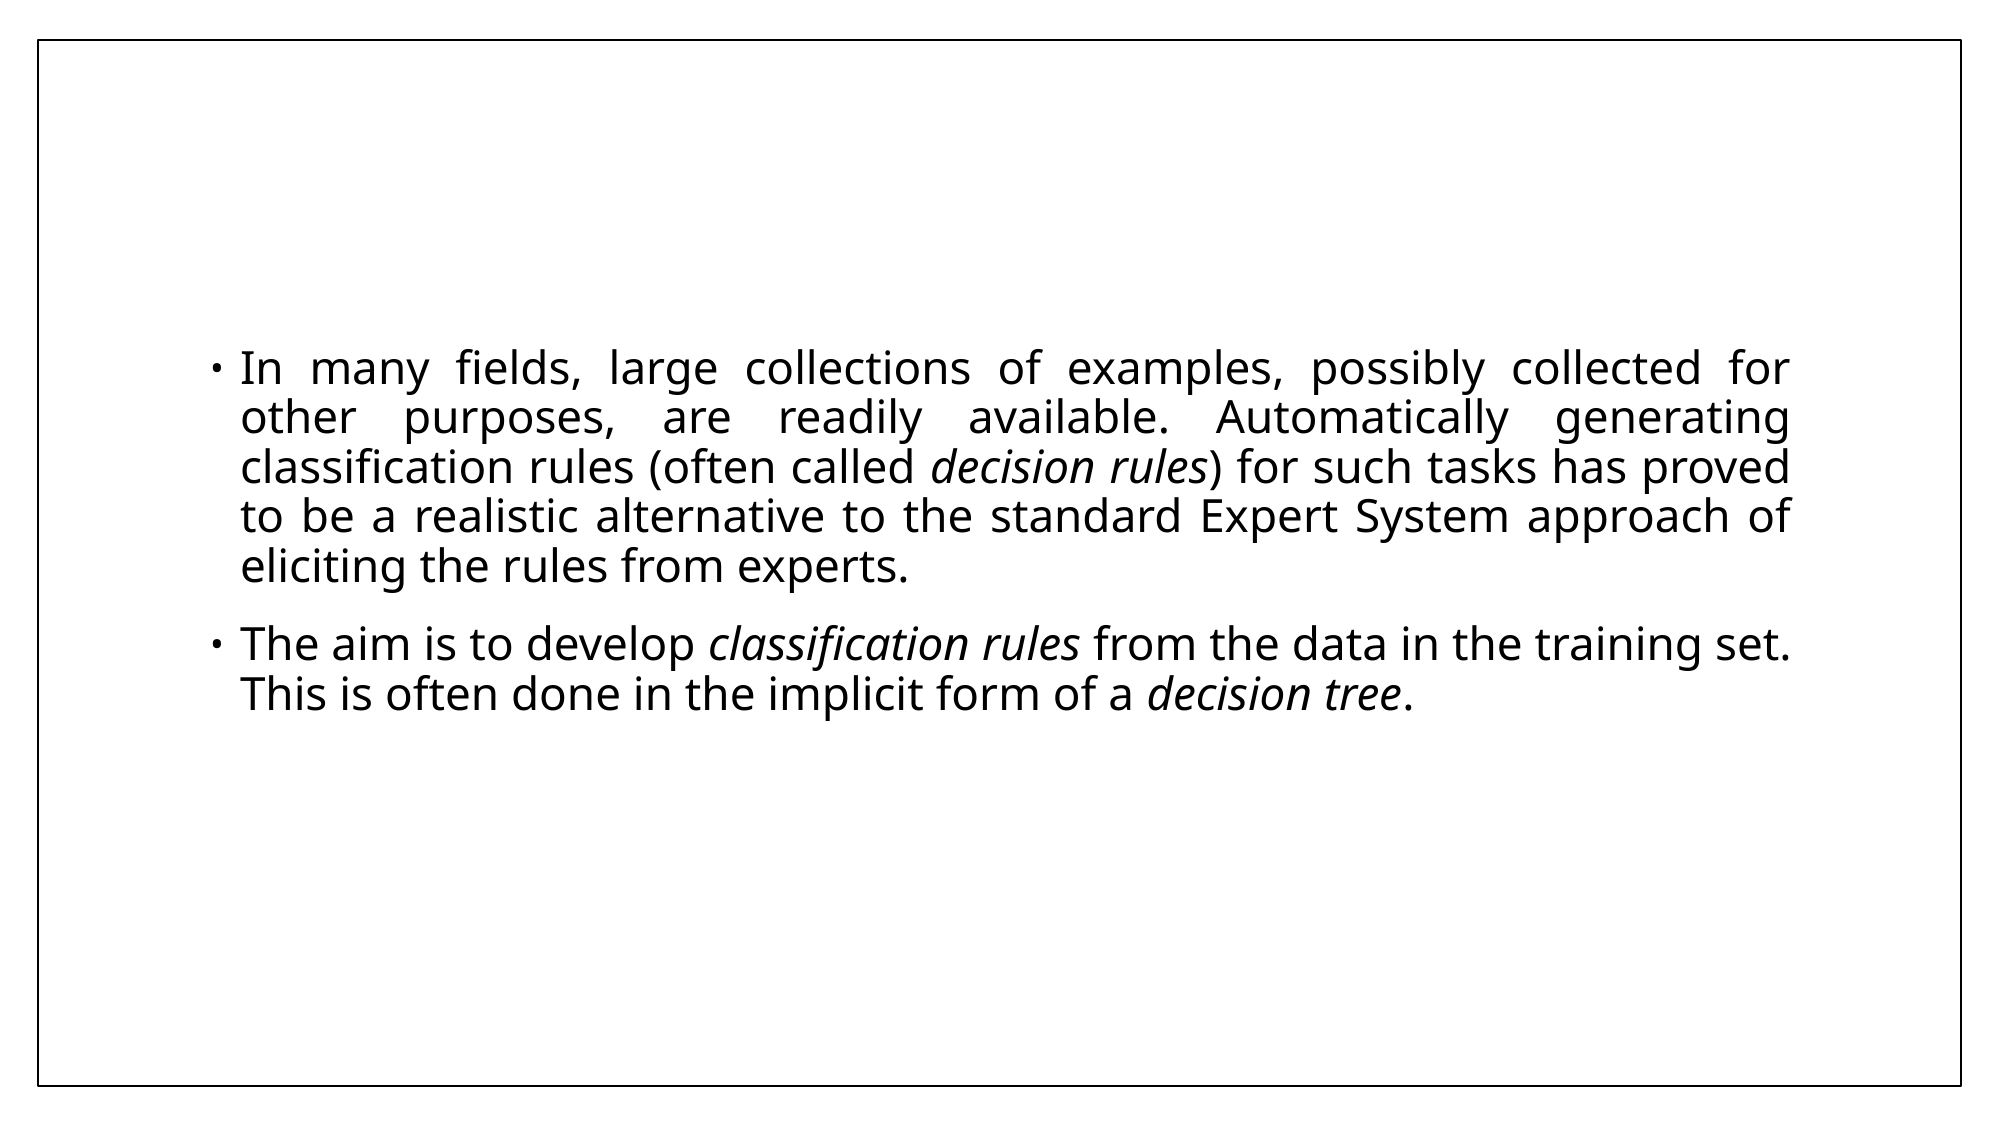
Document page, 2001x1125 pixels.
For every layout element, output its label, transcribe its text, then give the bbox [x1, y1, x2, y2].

list In many fields, large collections of examples, possibly collected for other purposes, are readily available. Automatically generating classification rules (often called decision rules) for such tasks has proved to be a realistic alternative to the standard Expert System approach of eliciting the rules from experts. The aim is to develop classification rules from the data in the training set. This is often done in the implicit form of a decision tree. [187, 337, 1807, 1000]
